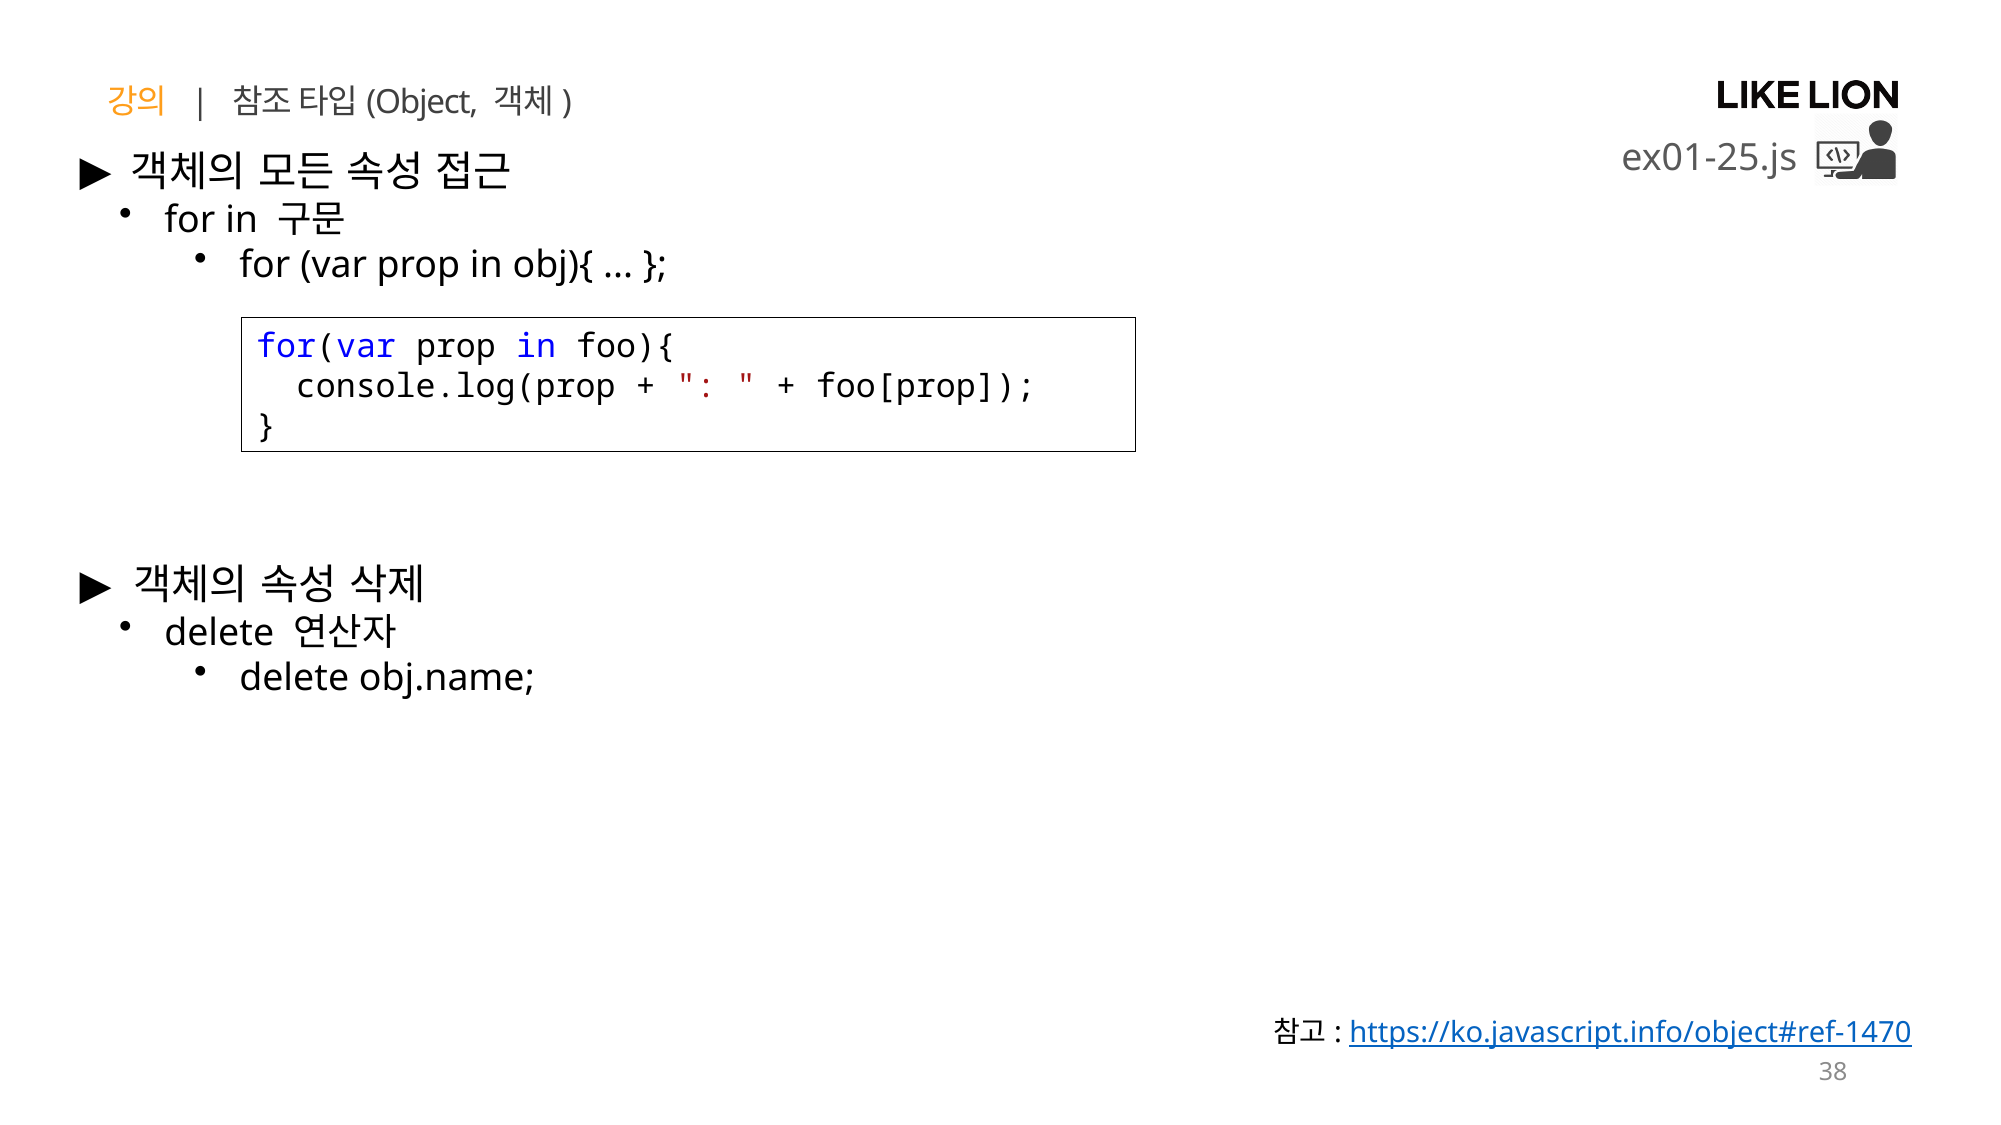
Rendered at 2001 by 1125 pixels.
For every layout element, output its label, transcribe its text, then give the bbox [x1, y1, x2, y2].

picture [1814, 113, 1898, 186]
picture [1718, 80, 1898, 109]
text_box ex01-25.js [1424, 125, 1812, 186]
text_box 참고: https://ko.javascript.info/object#ref-1470 [1240, 1006, 1927, 1061]
text_box 객체의 모든 속성 접근 for in 구문 for (var prop in obj){ ... }; [64, 137, 1436, 292]
slide_number 38 [1412, 1061, 1863, 1103]
text_box 객체의 속성 삭제 delete 연산자 delete obj.name; [64, 550, 1436, 706]
text_box for(var prop in foo){ console.log(prop + ": " + foo[prop]); } [241, 317, 1136, 452]
text_box 강의 | 참조 타입(Object, 객체) [92, 72, 866, 128]
